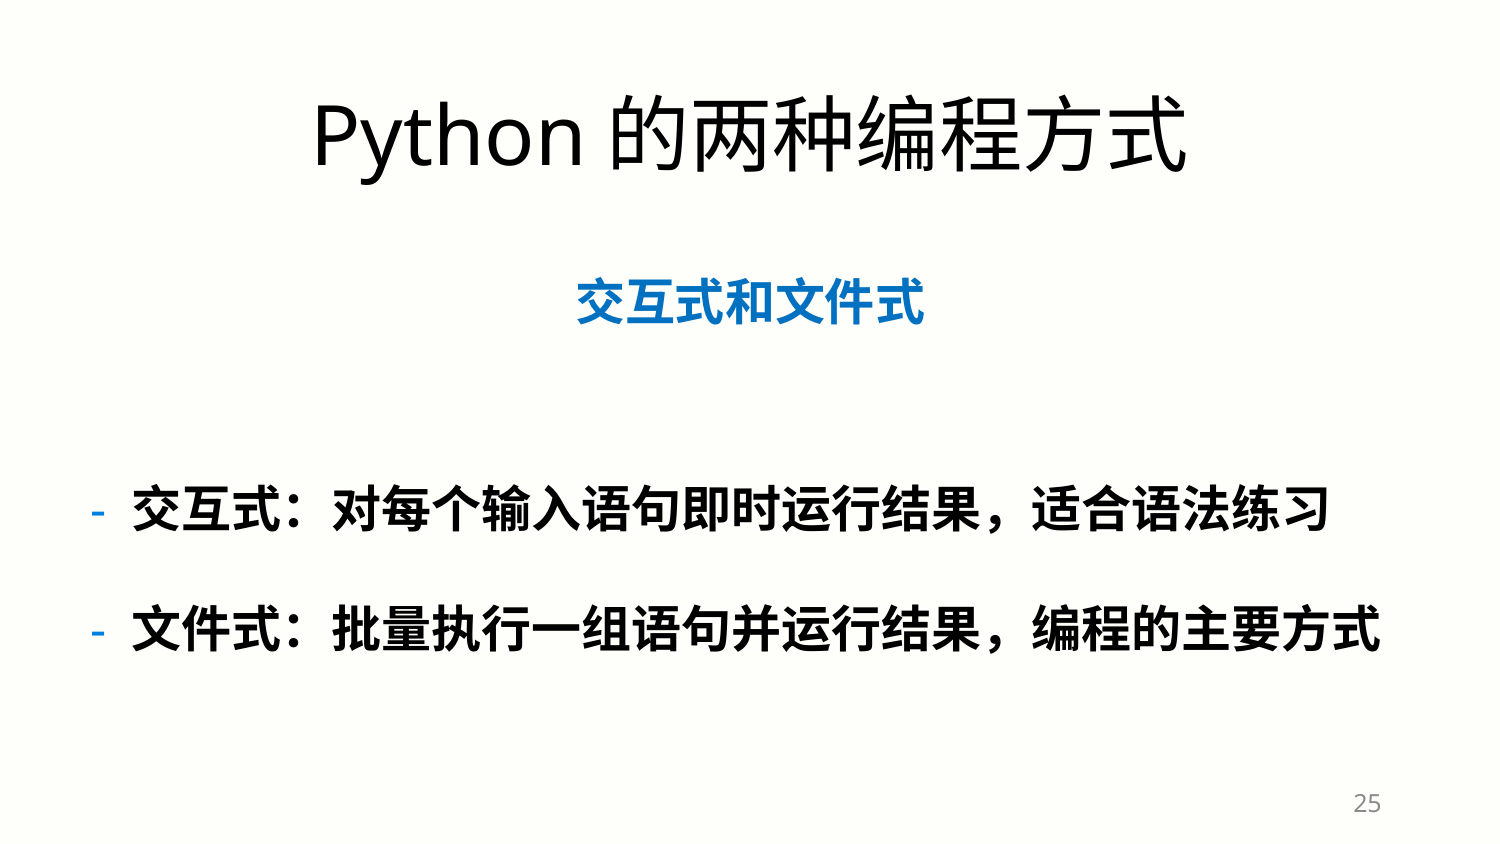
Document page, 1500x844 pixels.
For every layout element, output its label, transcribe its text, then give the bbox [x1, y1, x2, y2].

text_box Python的两种编程方式 [0, 79, 1500, 211]
text_box 交互式和文件式 [0, 232, 1500, 338]
text_box - 交互式：对每个输入语句即时运行结果，适合语法练习 - 文件式：批量执行一组语句并运行结果，编程的主要方式 [0, 410, 1459, 665]
slide_number 25 [1059, 782, 1397, 828]
